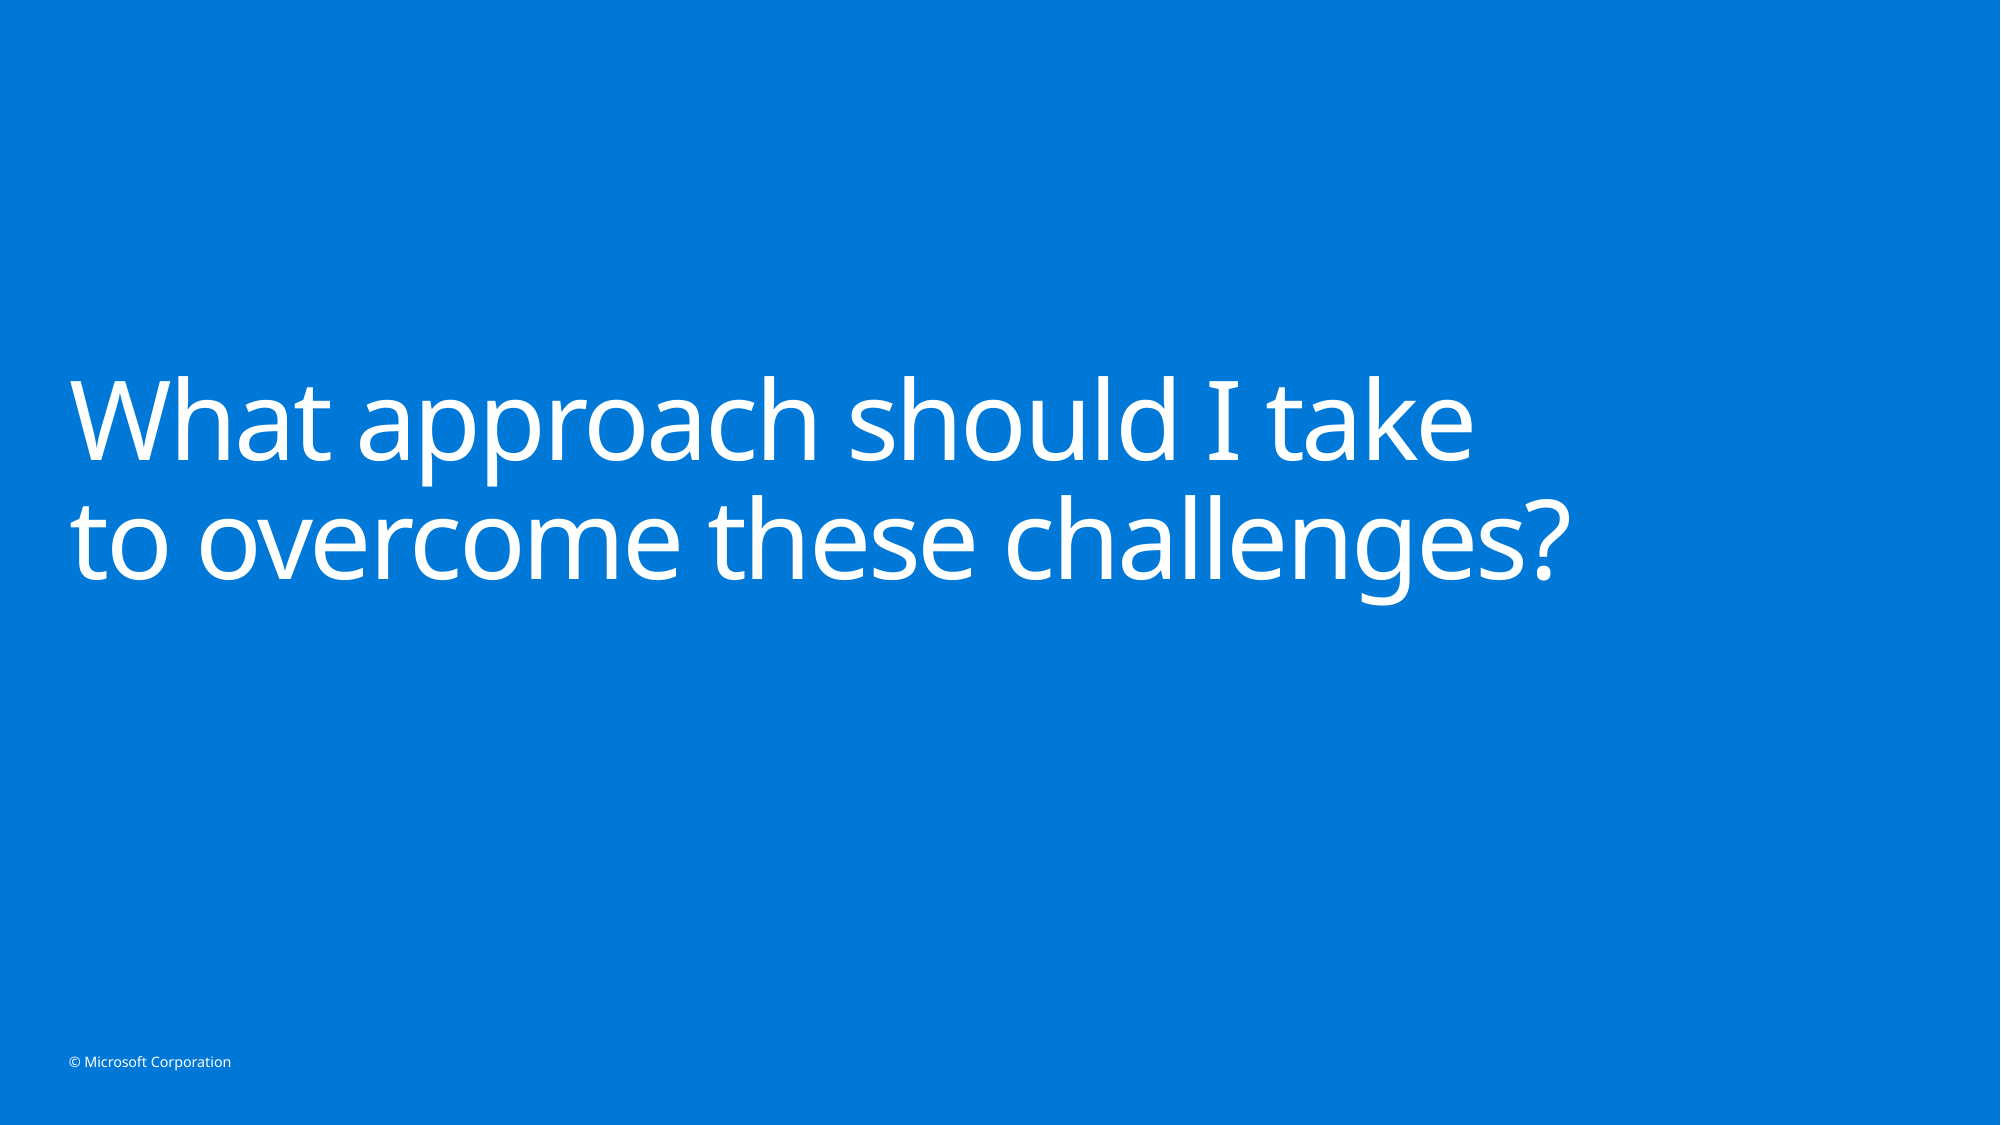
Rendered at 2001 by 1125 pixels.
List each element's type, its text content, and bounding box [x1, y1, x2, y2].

title What approach should I take to overcome these challenges? [69, 194, 1595, 775]
